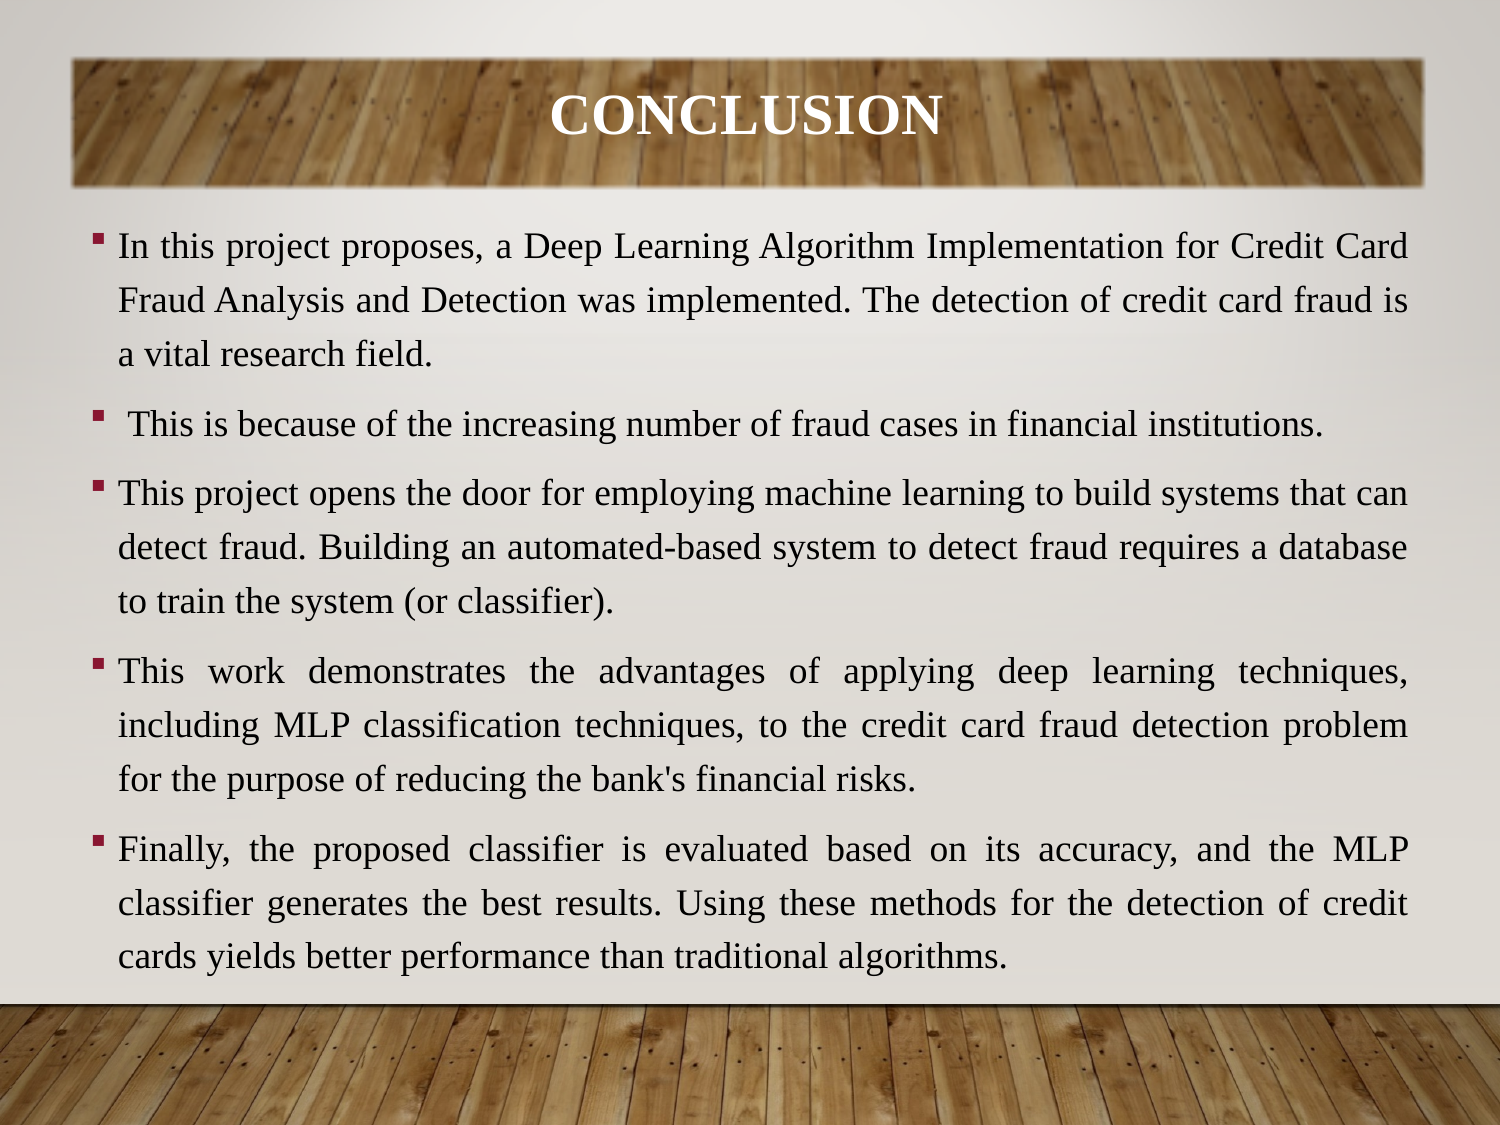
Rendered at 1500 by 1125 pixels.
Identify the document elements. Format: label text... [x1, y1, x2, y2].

text_box In this project proposes, a Deep Learning Algorithm Implementation for Credit Card Fraud Analysis and Detection was implemented. The detection of credit card fraud is a vital research field. This is because of the increasing number of fraud cases in financial institutions. This project opens the door for employing machine learning to build systems that can detect fraud. Building an automated-based system to detect fraud requires a database to train the system (or classifier). This work demonstrates the advantages of applying deep learning techniques, including MLP classification techniques, to the credit card fraud detection problem for the purpose of reducing the bank's financial risks. Finally, the proposed classifier is evaluated based on its accuracy, and the MLP classifier generates the best results. Using these methods for the detection of credit cards yields better performance than traditional algorithms. [74, 204, 1425, 993]
text_box CONCLUSION [71, 77, 1422, 175]
picture [0, 0, 1500, 396]
picture [0, 1004, 1500, 1125]
